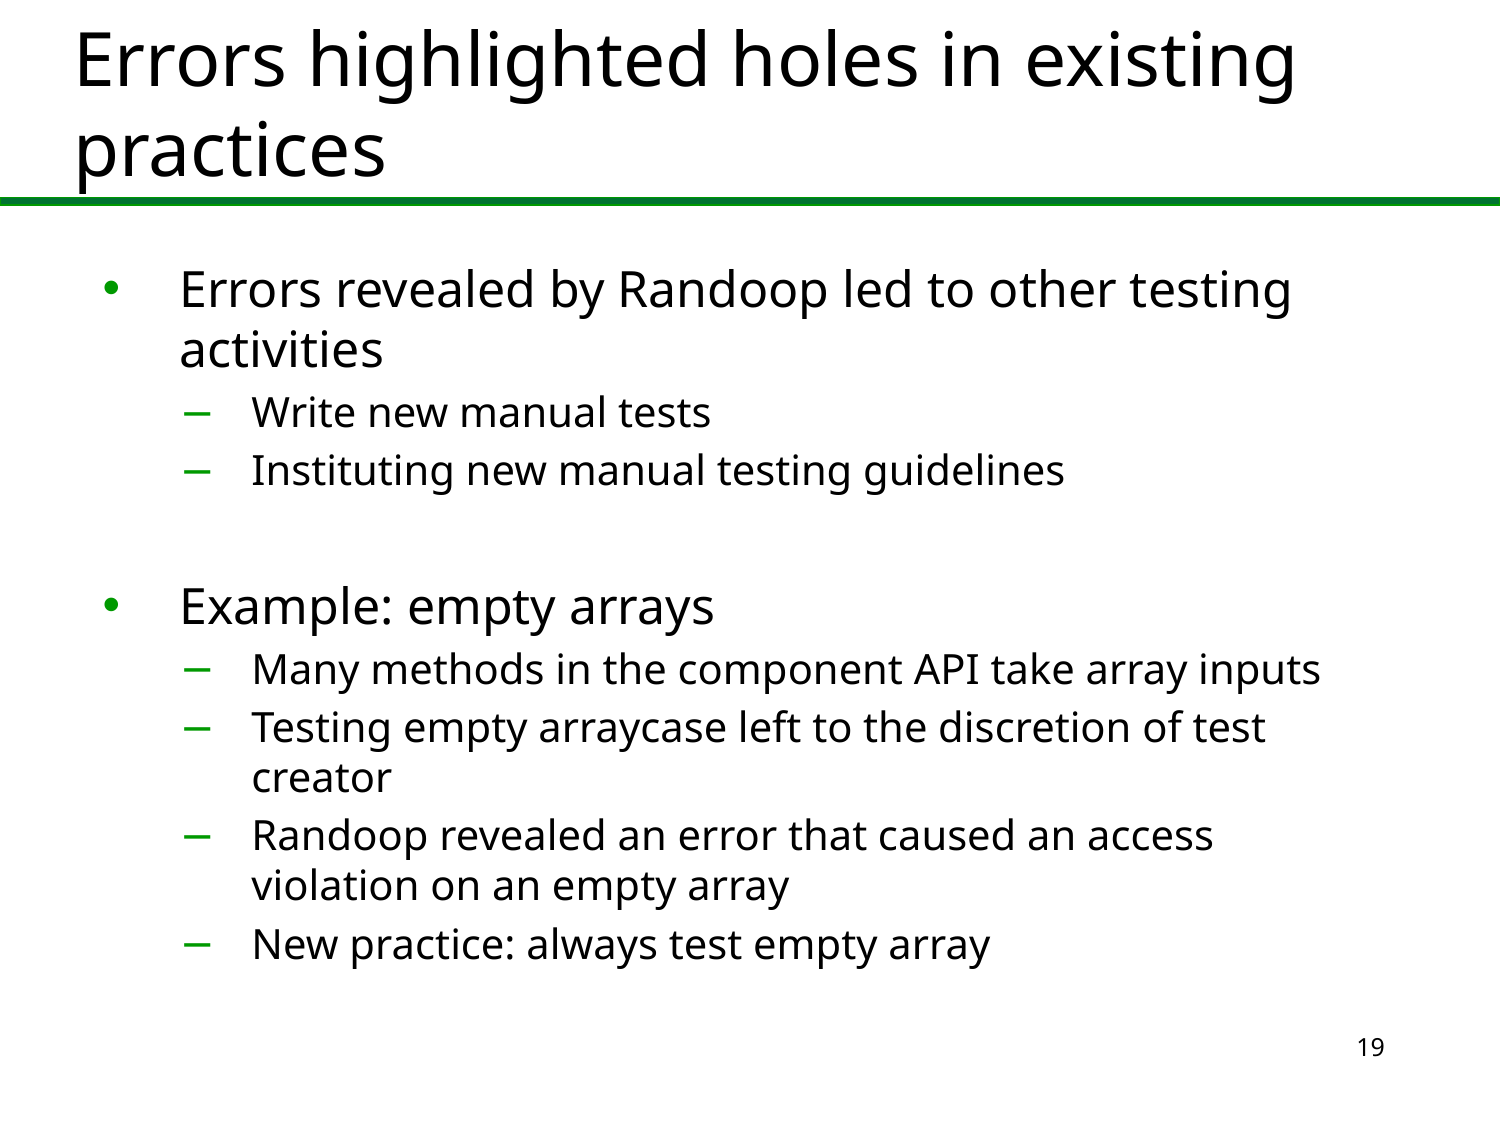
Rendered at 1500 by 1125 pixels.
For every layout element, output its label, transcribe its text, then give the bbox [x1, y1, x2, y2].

list Errors revealed by Randoop led to other testing activities Write new manual tests Instituting new manual testing guidelines Example: empty arrays Many methods in the component API take array inputs Testing empty arraycase left to the discretion of test creator Randoop revealed an error that caused an access violation on an empty array New practice: always test empty array [87, 249, 1401, 1001]
slide_number 18 [1074, 1024, 1401, 1103]
title Errors highlighted holes in existing practices [57, 0, 1500, 200]
